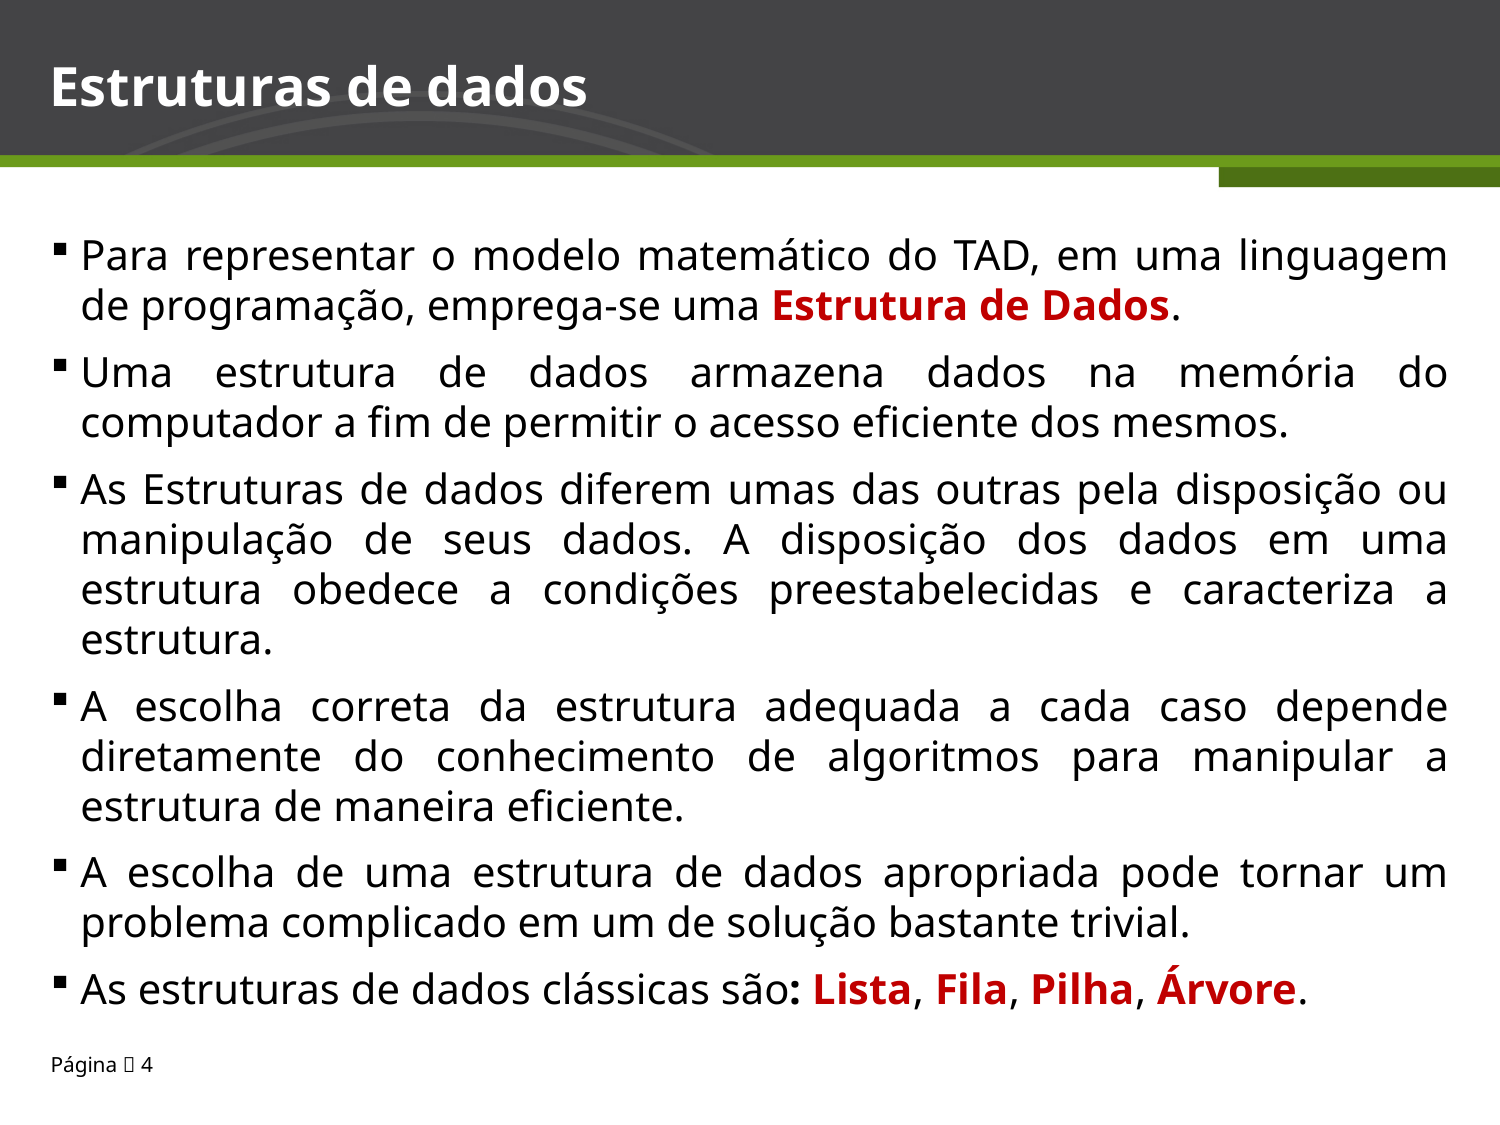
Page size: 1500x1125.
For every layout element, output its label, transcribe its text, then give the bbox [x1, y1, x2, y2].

list Para representar o modelo matemático do TAD, em uma linguagem de programação, emprega-se uma Estrutura de Dados. Uma estrutura de dados armazena dados na memória do computador a fim de permitir o acesso eficiente dos mesmos. As Estruturas de dados diferem umas das outras pela disposição ou manipulação de seus dados. A disposição dos dados em uma estrutura obedece a condições preestabelecidas e caracteriza a estrutura. A escolha correta da estrutura adequada a cada caso depende diretamente do conhecimento de algoritmos para manipular a estrutura de maneira eficiente. A escolha de uma estrutura de dados apropriada pode tornar um problema complicado em um de solução bastante trivial. As estruturas de dados clássicas são: Lista, Fila, Pilha, Árvore. [50, 228, 1450, 982]
picture [0, 0, 1500, 1125]
title Estruturas de dados [48, 51, 1448, 141]
